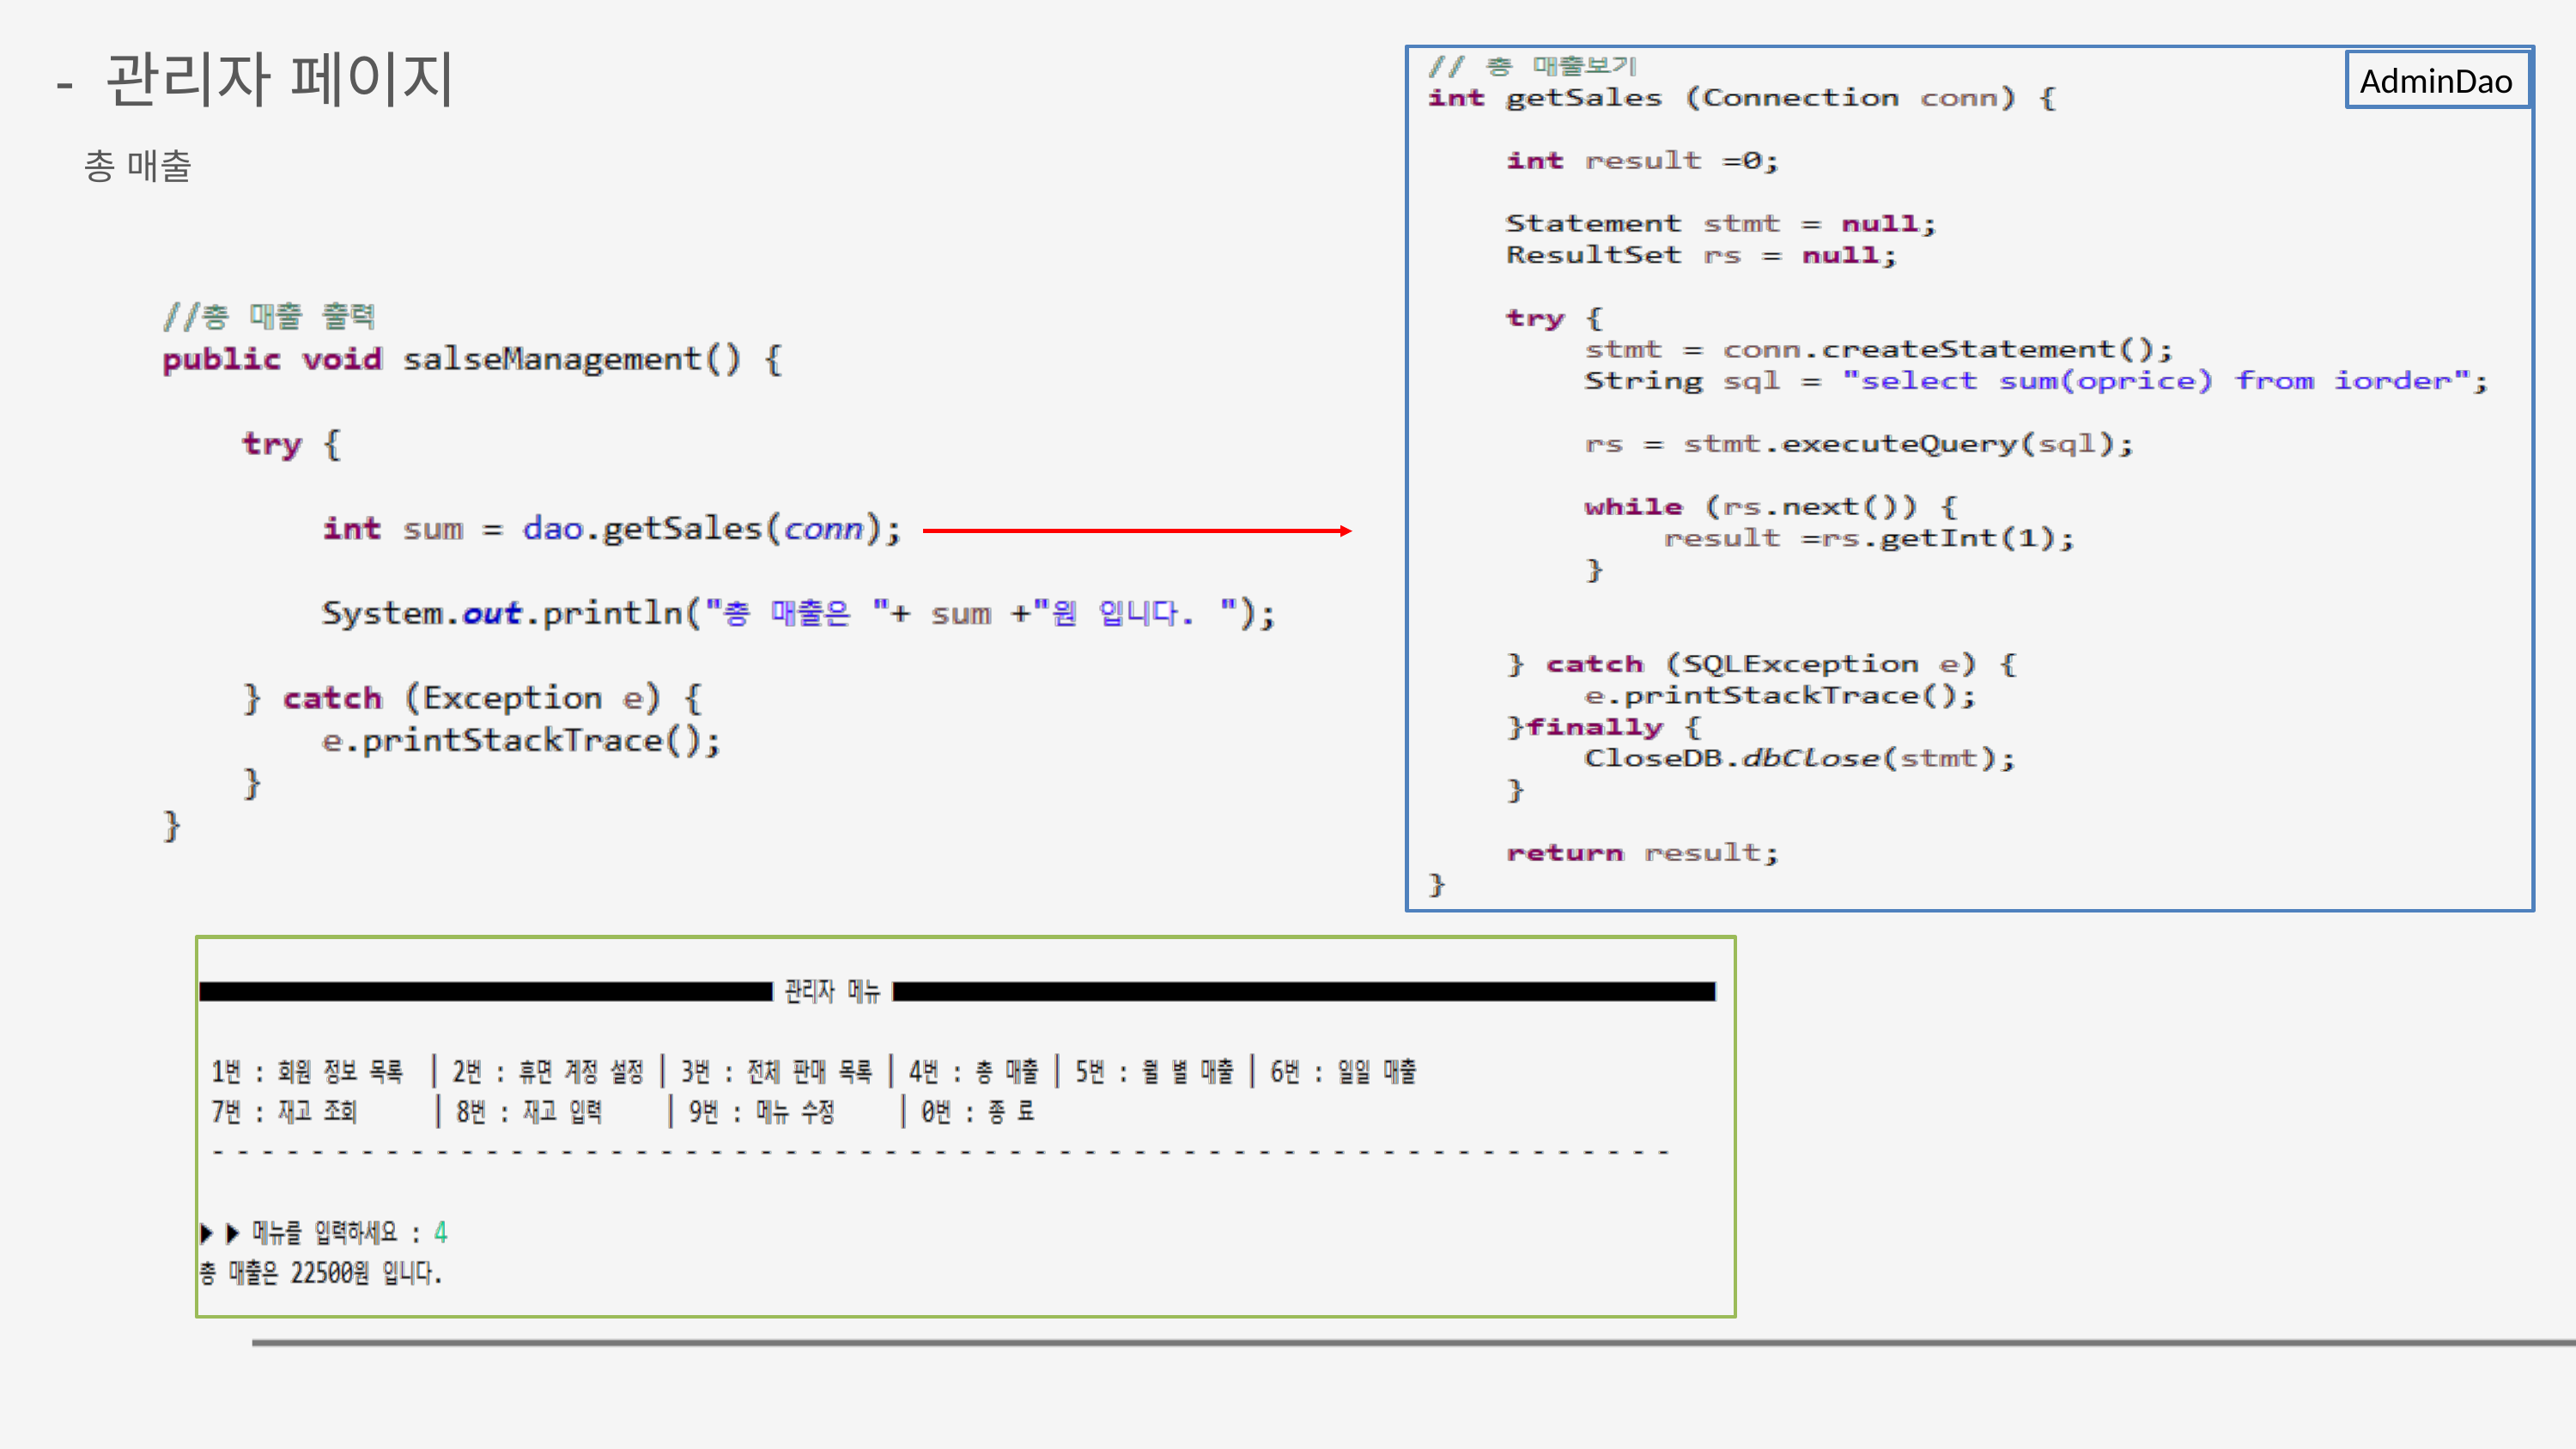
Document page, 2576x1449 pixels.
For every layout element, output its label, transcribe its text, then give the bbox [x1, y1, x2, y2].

text_box 총 매출 [70, 137, 434, 190]
text_box - 관리자 페이지 [43, 35, 966, 124]
picture [197, 938, 1734, 1315]
picture [1408, 48, 2532, 909]
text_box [252, 1331, 2576, 1356]
picture [104, 276, 1353, 877]
